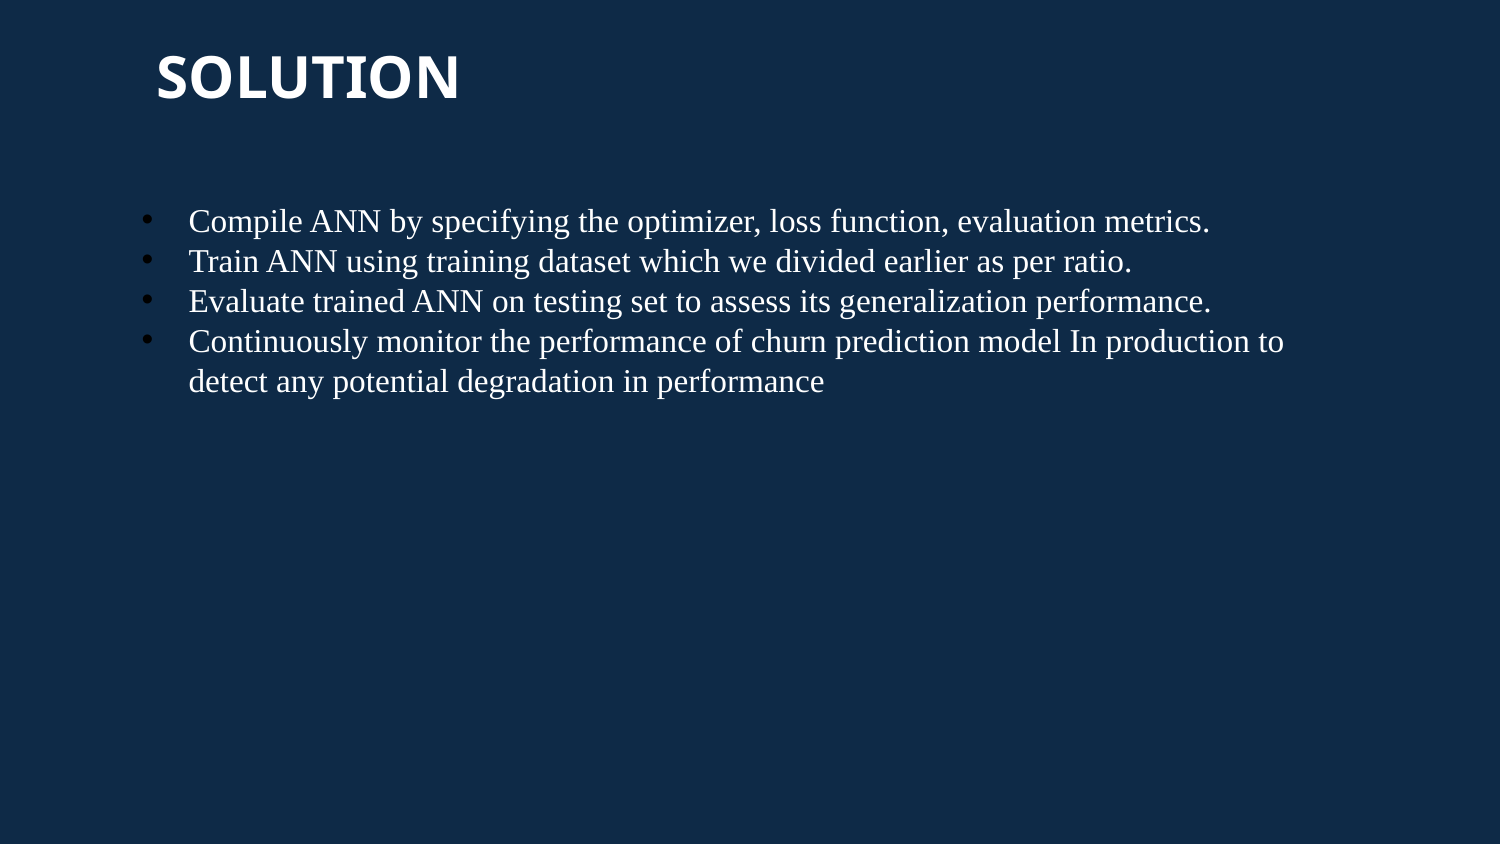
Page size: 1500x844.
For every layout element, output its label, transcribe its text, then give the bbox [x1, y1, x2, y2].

text_box SOLUTION [126, 32, 812, 118]
text_box Compile ANN by specifying the optimizer, loss function, evaluation metrics. Train ANN using training dataset which we divided earlier as per ratio. Evaluate trained ANN on testing set to assess its generalization performance. Continuously monitor the performance of churn prediction model In production to detect any potential degradation in performance [126, 191, 1319, 407]
